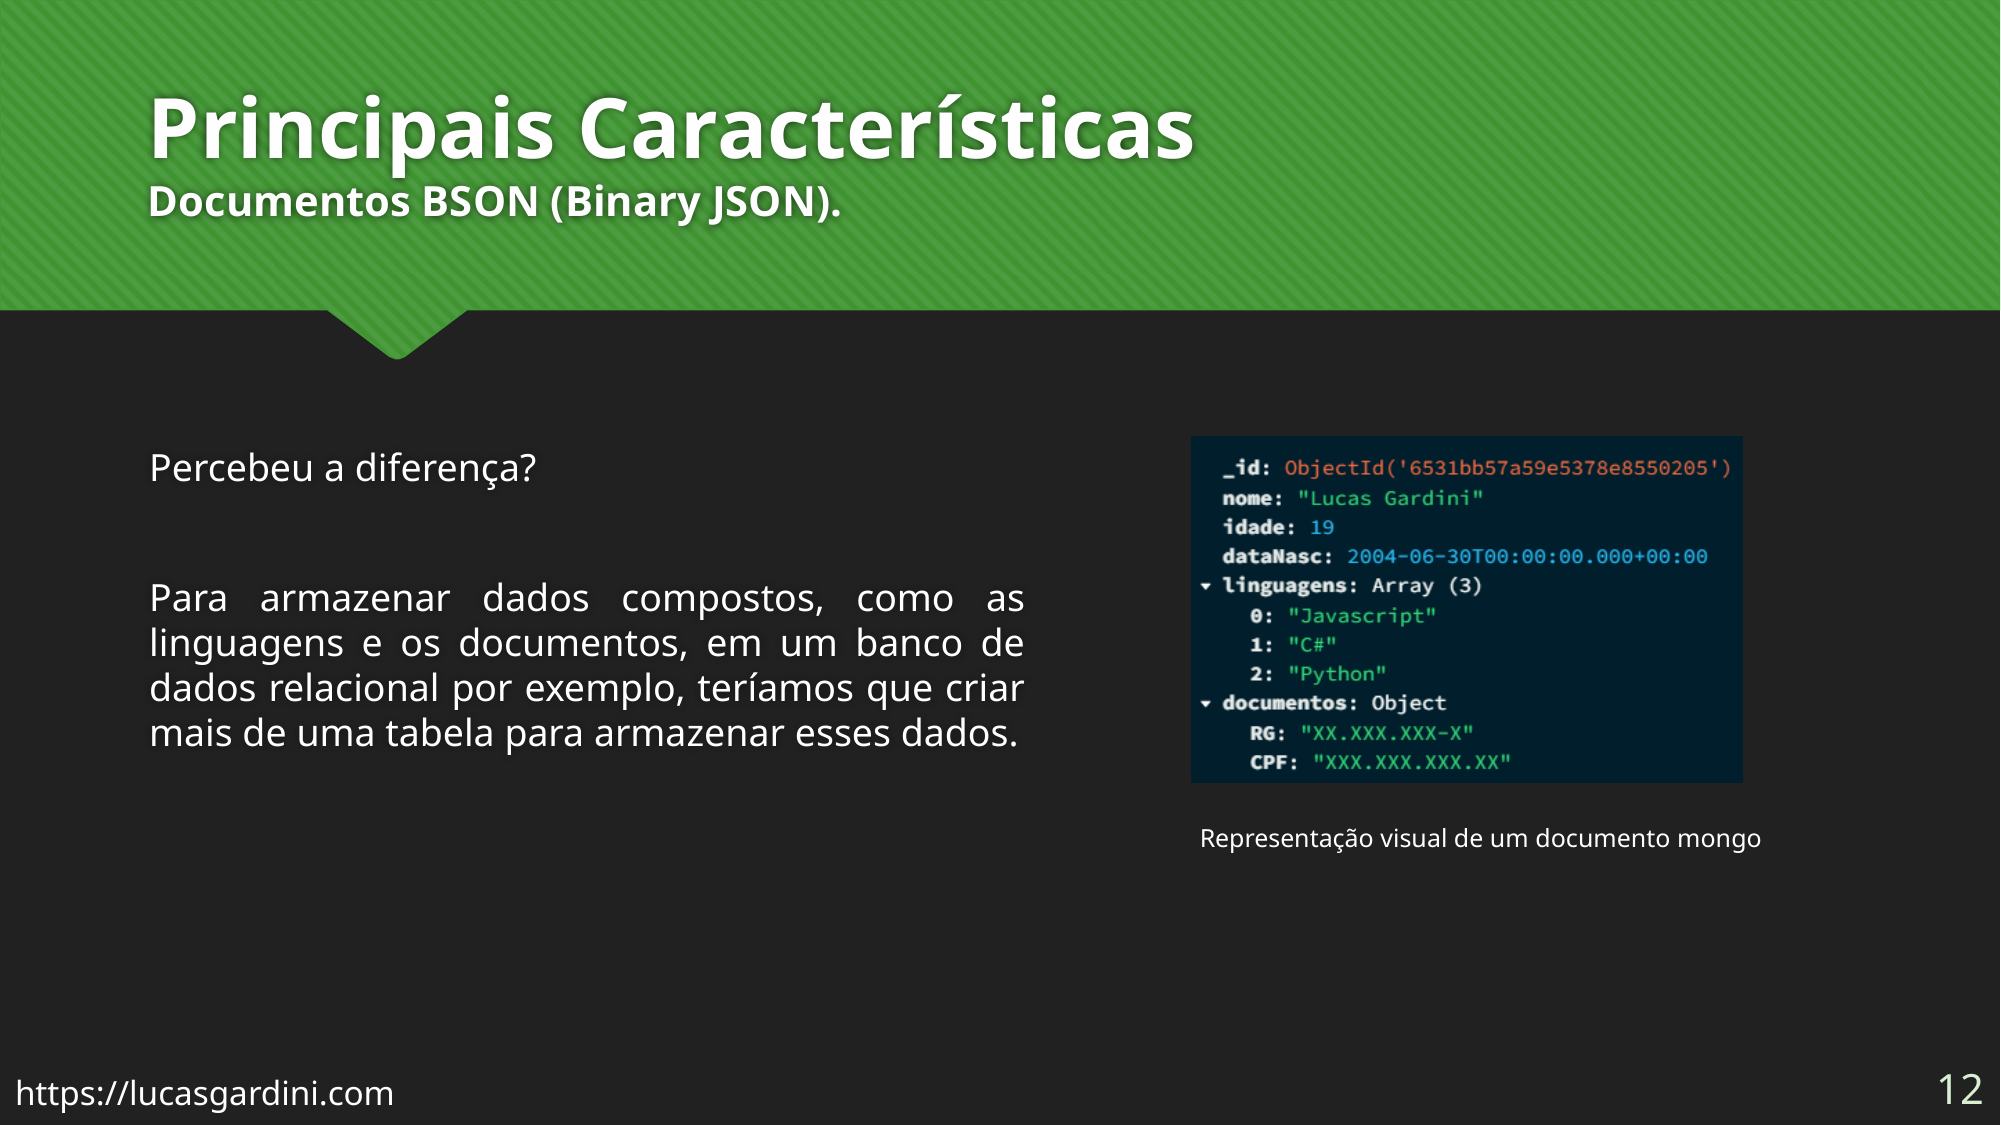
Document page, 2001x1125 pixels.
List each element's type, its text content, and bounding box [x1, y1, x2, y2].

text_box Representação visual de um documento mongo [1185, 815, 2000, 860]
title Principais Características Documentos BSON (Binary JSON). [132, 73, 1868, 233]
footer https://lucasgardini.com [0, 1065, 1418, 1125]
text_box Percebeu a diferença? Para armazenar dados compostos, como as linguagens e os documentos, em um banco de dados relacional por exemplo, teríamos que criar mais de uma tabela para armazenar esses dados. [134, 436, 1041, 1033]
picture [1190, 436, 1743, 784]
slide_number 12 [1825, 1040, 2000, 1122]
